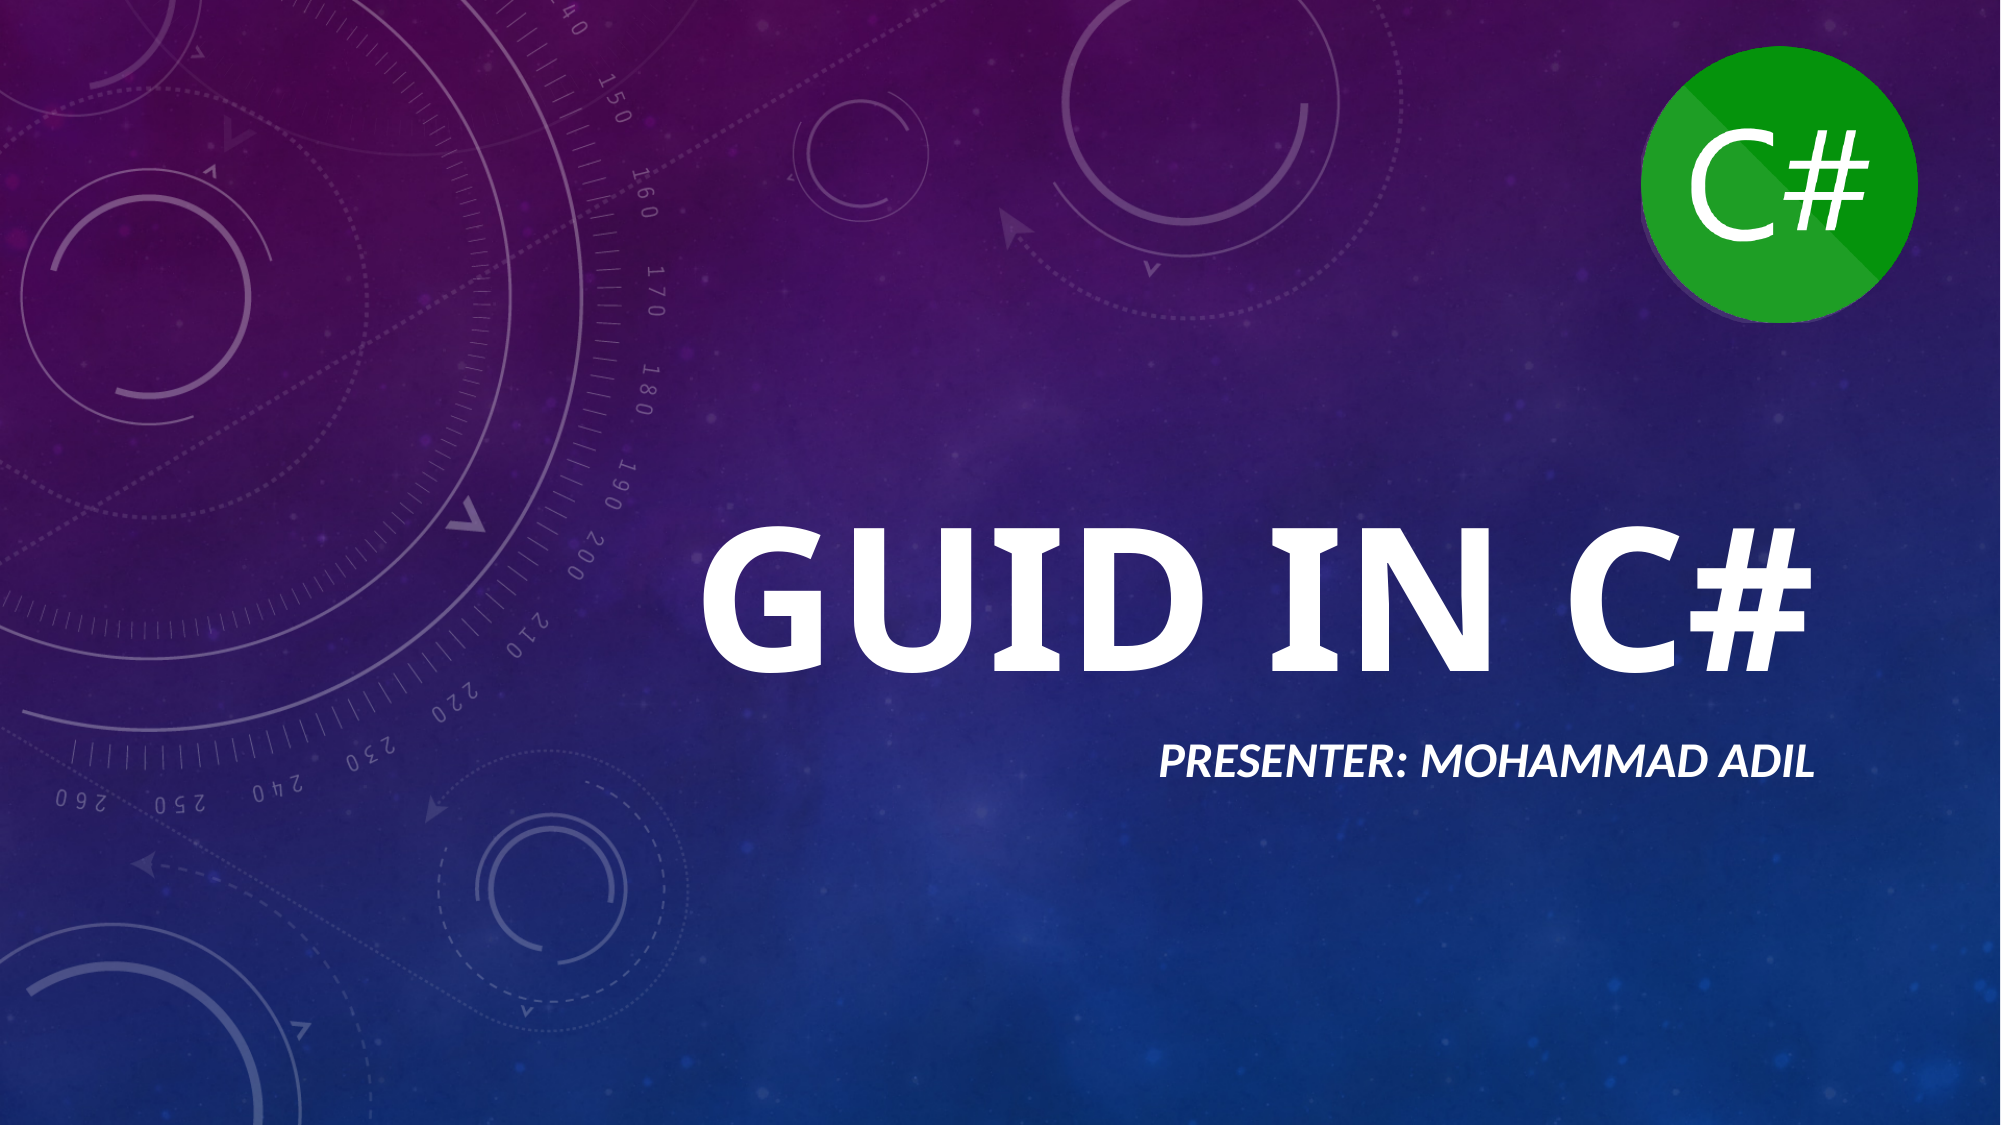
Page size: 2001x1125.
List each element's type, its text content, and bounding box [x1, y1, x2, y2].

subtitle Presenter: mohammad adil [650, 719, 1831, 950]
title GUID IN C# [293, 322, 1831, 720]
picture [0, 0, 2001, 1125]
